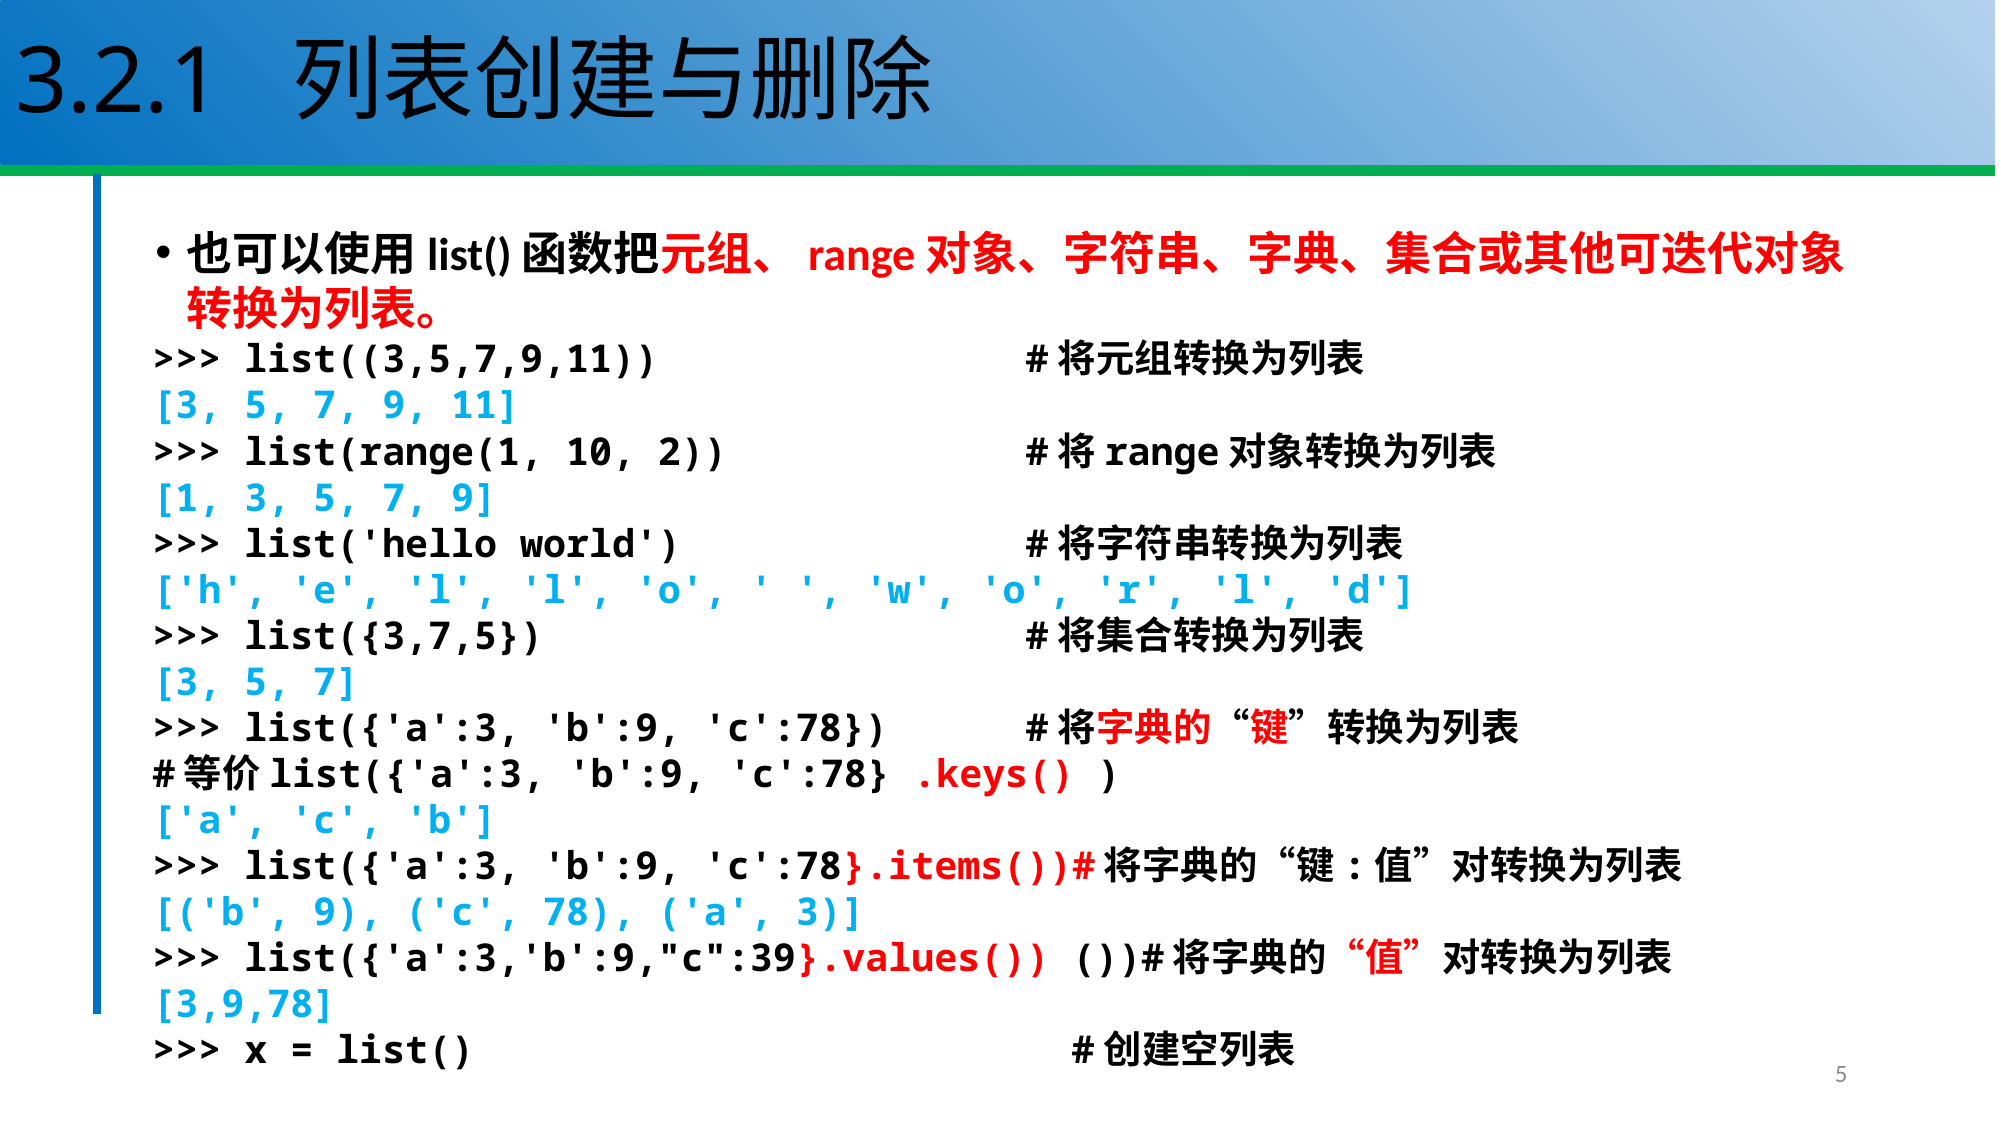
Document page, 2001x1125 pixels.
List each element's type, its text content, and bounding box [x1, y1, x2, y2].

title 3.2.1 列表创建与删除 [0, 0, 1995, 165]
list 也可以使用list()函数把元组、range对象、字符串、字典、集合或其他可迭代对象转换为列表。 >>> list((3,5,7,9,11)) #将元组转换为列表 [3, 5, 7, 9, 11] >>> list(range(1, 10, 2)) #将range对象转换为列表 [1, 3, 5, 7, 9] >>> list('hello world') #将字符串转换为列表 ['h', 'e', 'l', 'l', 'o', ' ', 'w', 'o', 'r', 'l', 'd'] >>> list({3,7,5}) #将集合转换为列表 [3, 5, 7] >>> list({'a':3, 'b':9, 'c':78}) #将字典的“键”转换为列表 #等价list({'a':3, 'b':9, 'c':78} .keys() ) ['a', 'c', 'b'] >>> list({'a':3, 'b':9, 'c':78}.items())#将字典的“键:值”对转换为列表 [('b', 9), ('c', 78), ('a', 3)] >>> list({'a':3,'b':9,"c":39}.values()) ())#将字典的“值”对转换为列表 [3,9,78] >>> x = list() #创建空列表 [137, 216, 1863, 1082]
slide_number 5 [1412, 1042, 1863, 1103]
